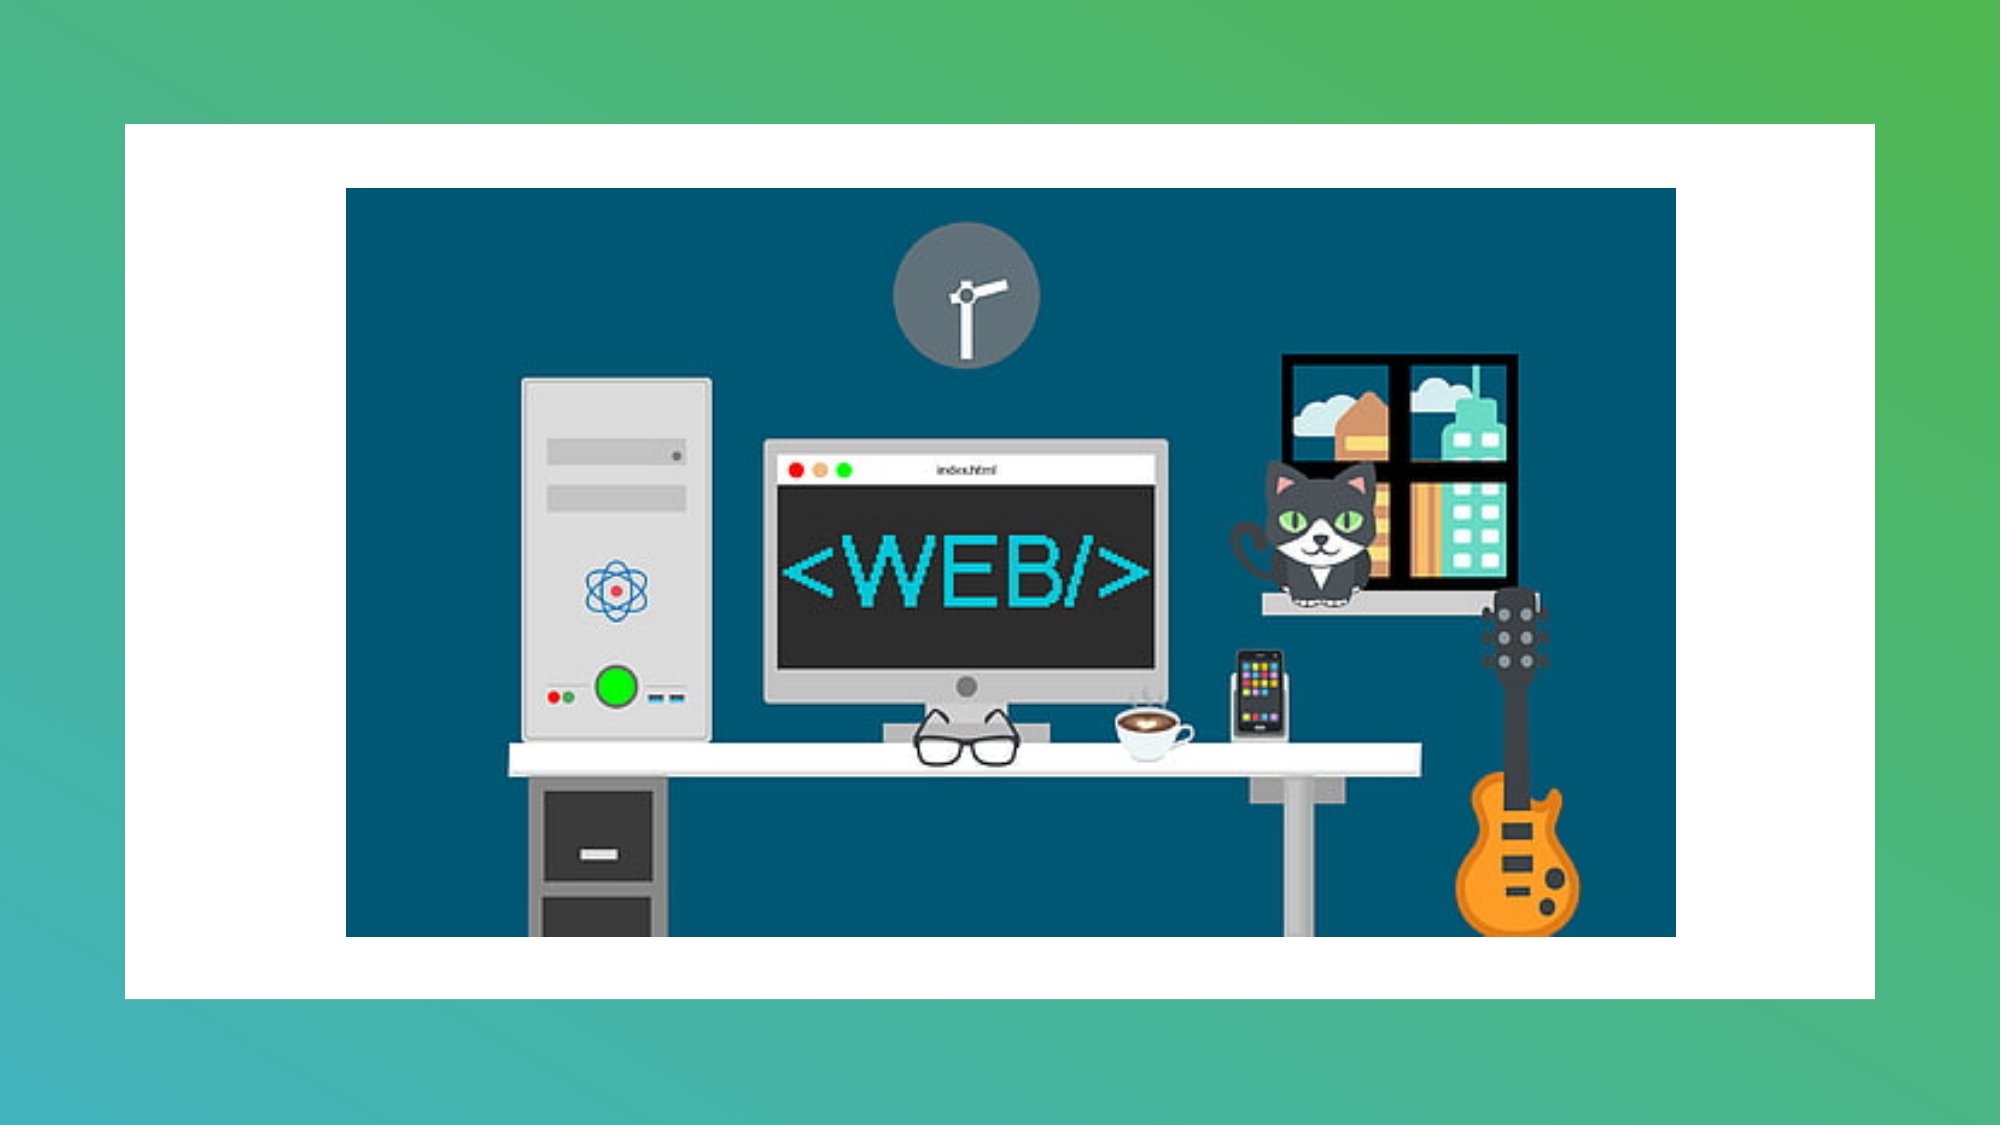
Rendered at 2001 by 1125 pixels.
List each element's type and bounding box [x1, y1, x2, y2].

text_box [124, 123, 1876, 1000]
picture [891, 221, 1041, 369]
picture [1228, 355, 1583, 937]
text_box [0, 0, 2000, 1125]
picture [505, 375, 1425, 937]
